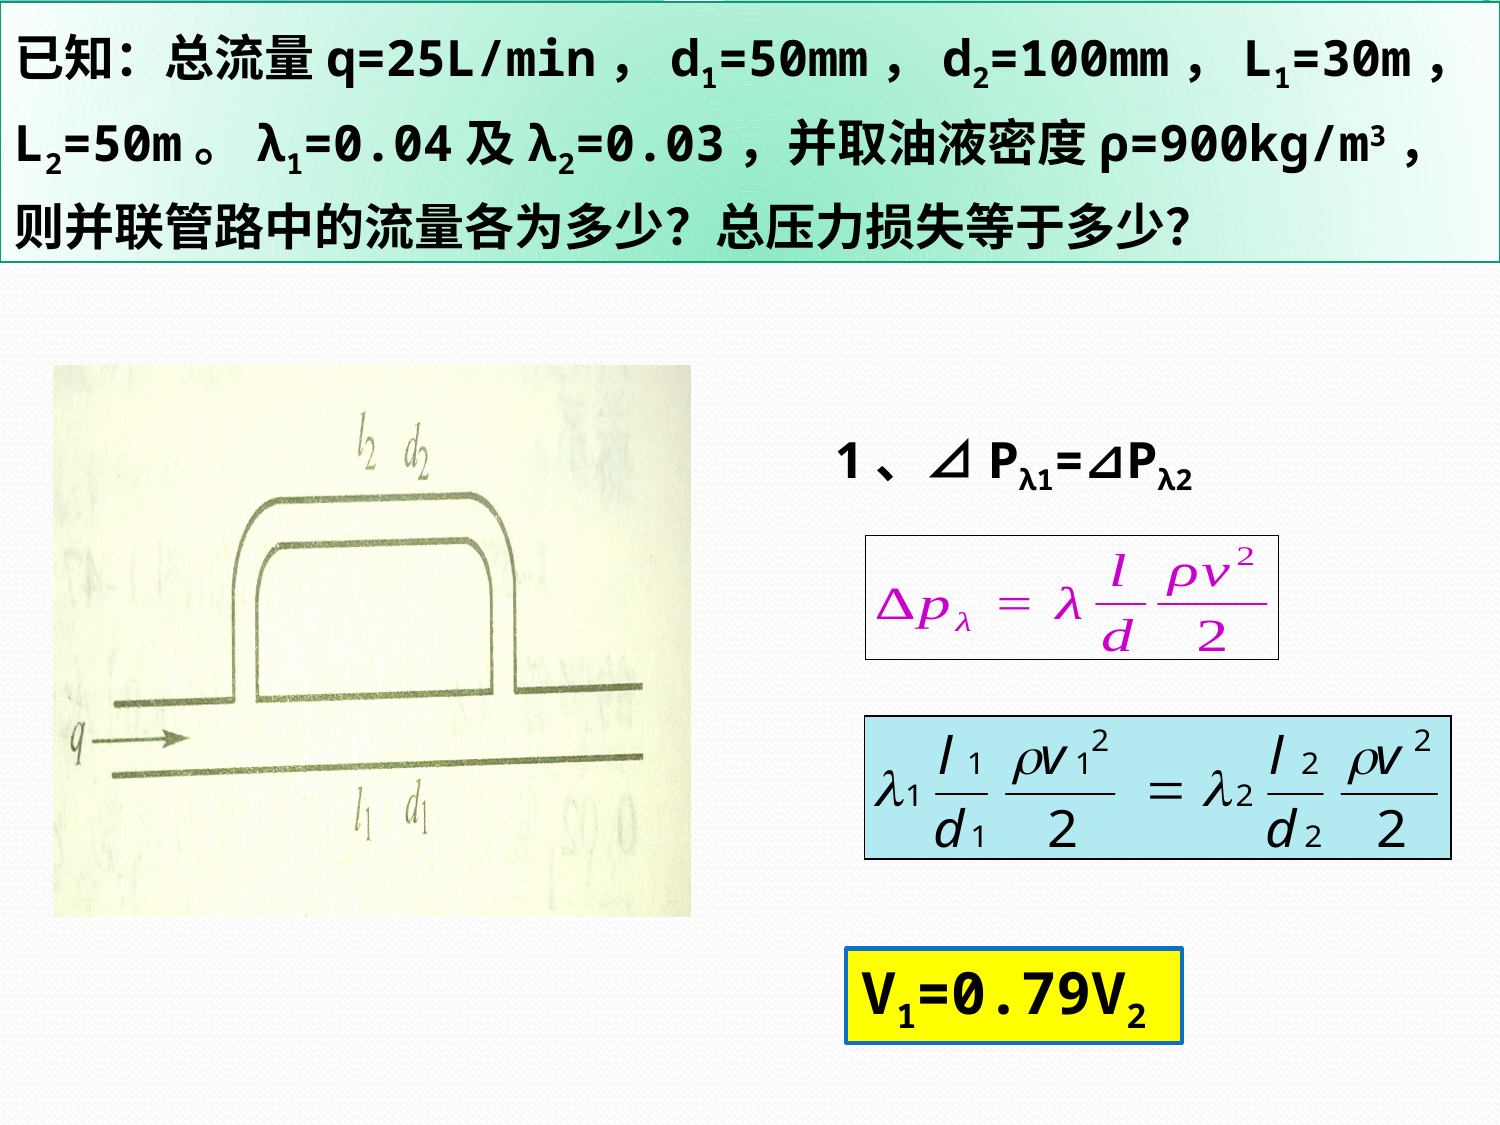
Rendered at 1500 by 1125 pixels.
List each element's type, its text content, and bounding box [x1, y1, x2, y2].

picture [52, 365, 692, 917]
text_box 已知：总流量q=25L/min，d1=50mm，d2=100mm，L1=30m，L2=50m。λ1=0.04及λ2=0.03，并取油液密度ρ=900kg/m3， 则并联管路中的流量各为多少？总压力损失等于多少？ [0, 1, 1500, 263]
text_box V1=0.79V2 [844, 946, 1184, 1045]
text_box 1、⊿Pλ1=⊿Pλ2 [820, 420, 1226, 504]
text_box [865, 716, 1451, 859]
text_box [865, 535, 1279, 660]
